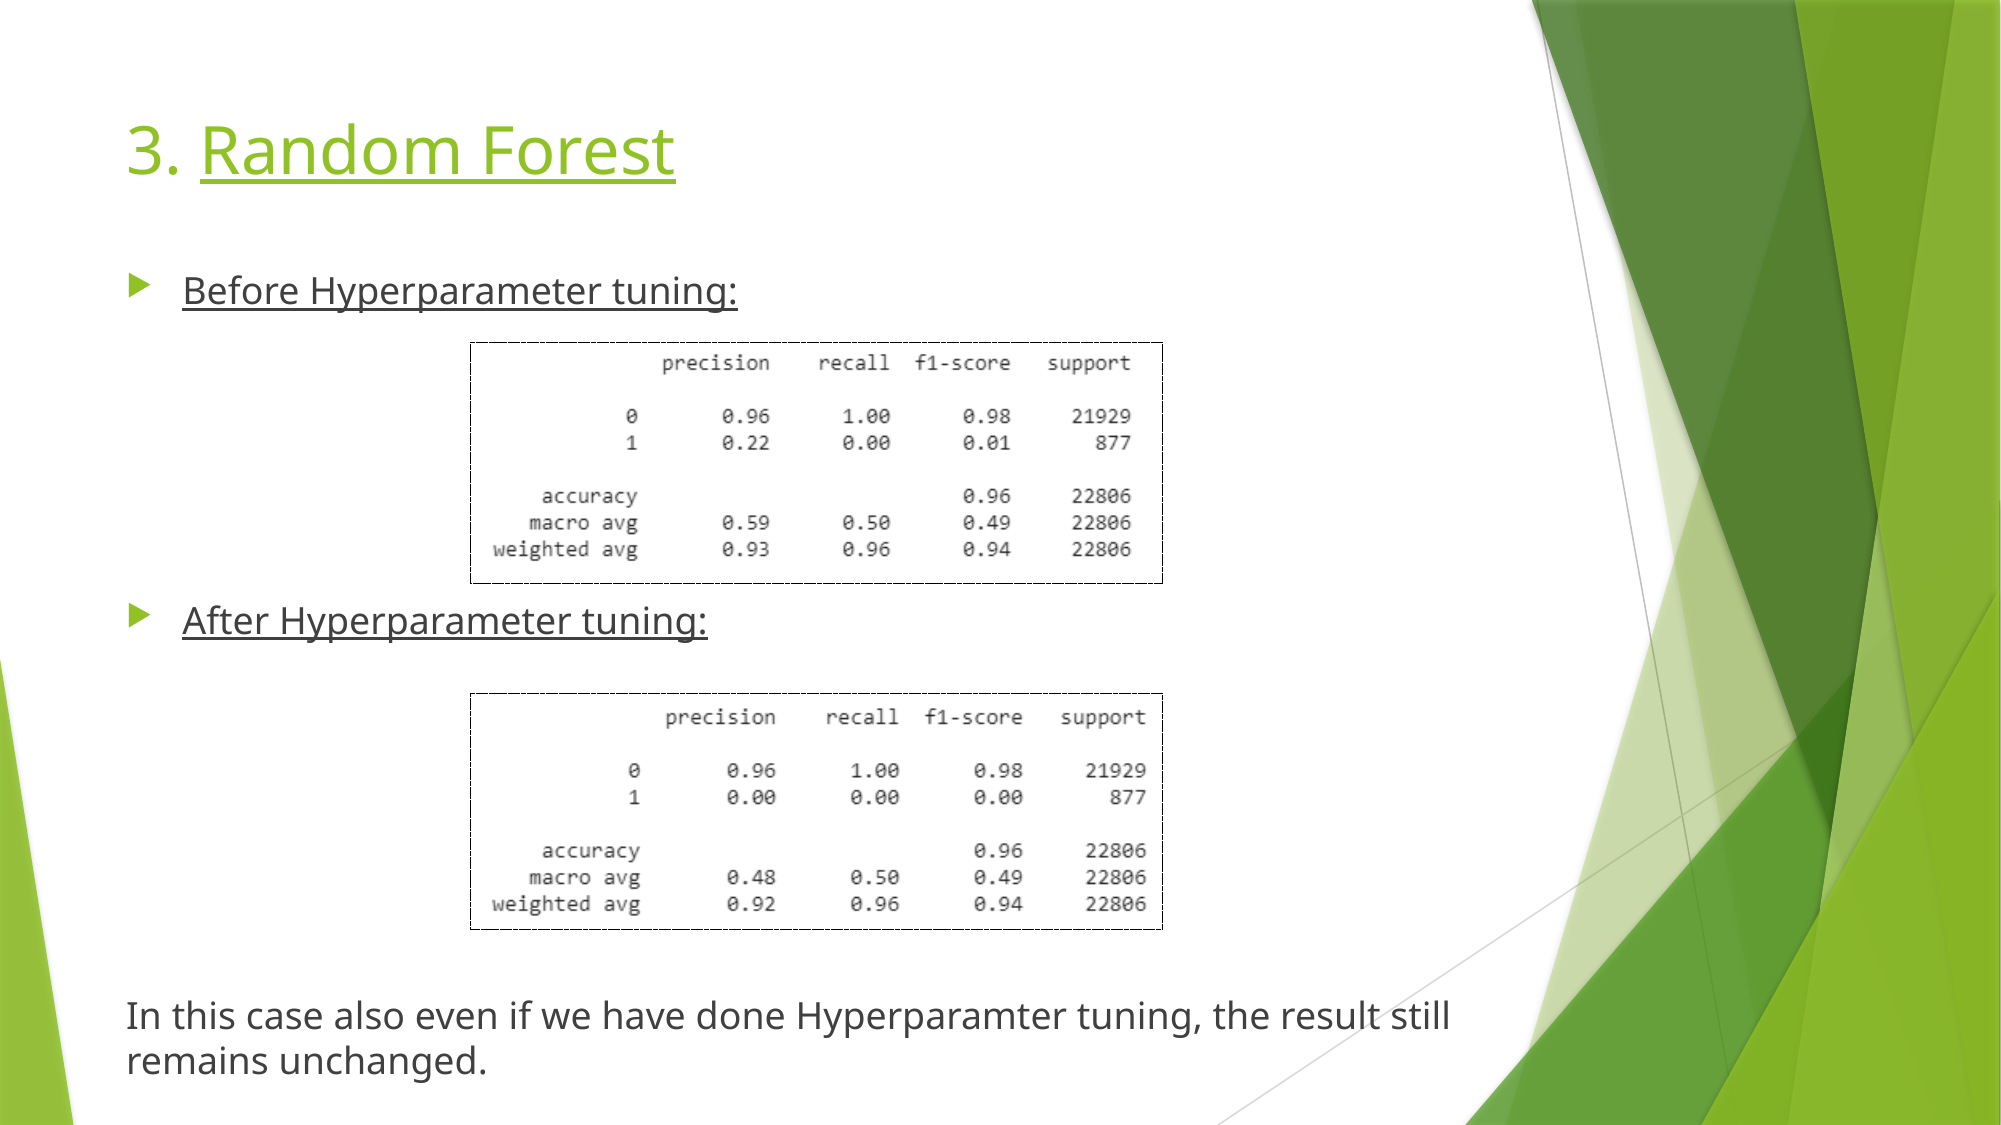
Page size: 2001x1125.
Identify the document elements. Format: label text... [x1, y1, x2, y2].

list Before Hyperparameter tuning: After Hyperparameter tuning: In this case also even if we have done Hyperparamter tuning, the result still remains unchanged. [111, 259, 1522, 1091]
title 3. Random Forest [111, 99, 1522, 259]
picture [469, 341, 1163, 584]
picture [469, 692, 1163, 930]
